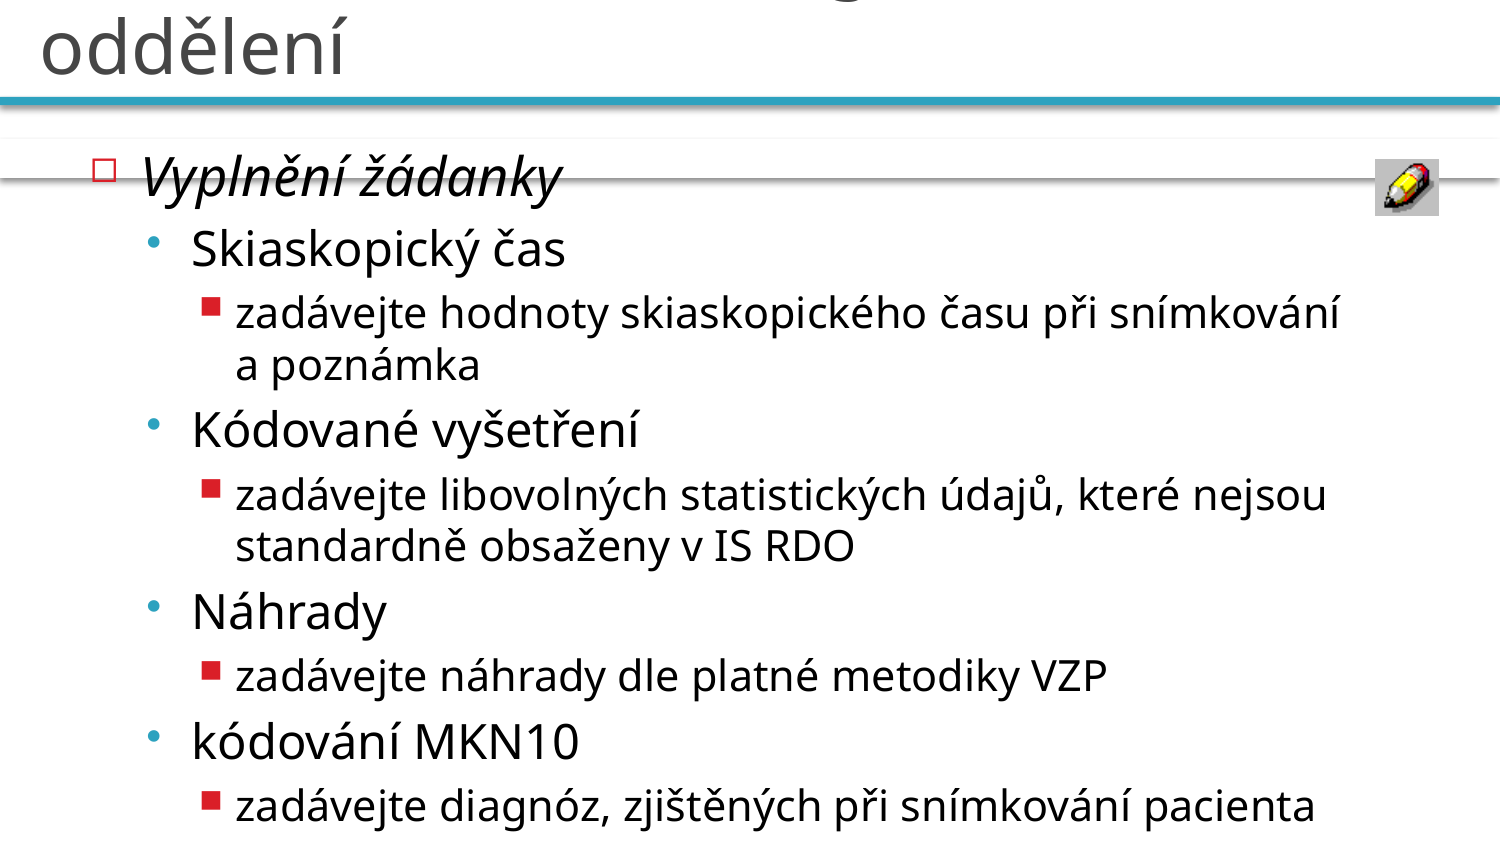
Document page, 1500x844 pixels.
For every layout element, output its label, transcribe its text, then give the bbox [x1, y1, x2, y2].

list Vyplnění žádanky Skiaskopický čas zadávejte hodnoty skiaskopického času při snímkování a poznámka Kódované vyšetření zadávejte libovolných statistických údajů, které nejsou standardně obsaženy v IS RDO Náhrady zadávejte náhrady dle platné metodiky VZP kódování MKN10 zadávejte diagnóz, zjištěných při snímkování pacienta [75, 134, 1375, 844]
title Care Center - Radiodiagnostické oddělení [24, 19, 1463, 97]
picture [1375, 159, 1439, 216]
